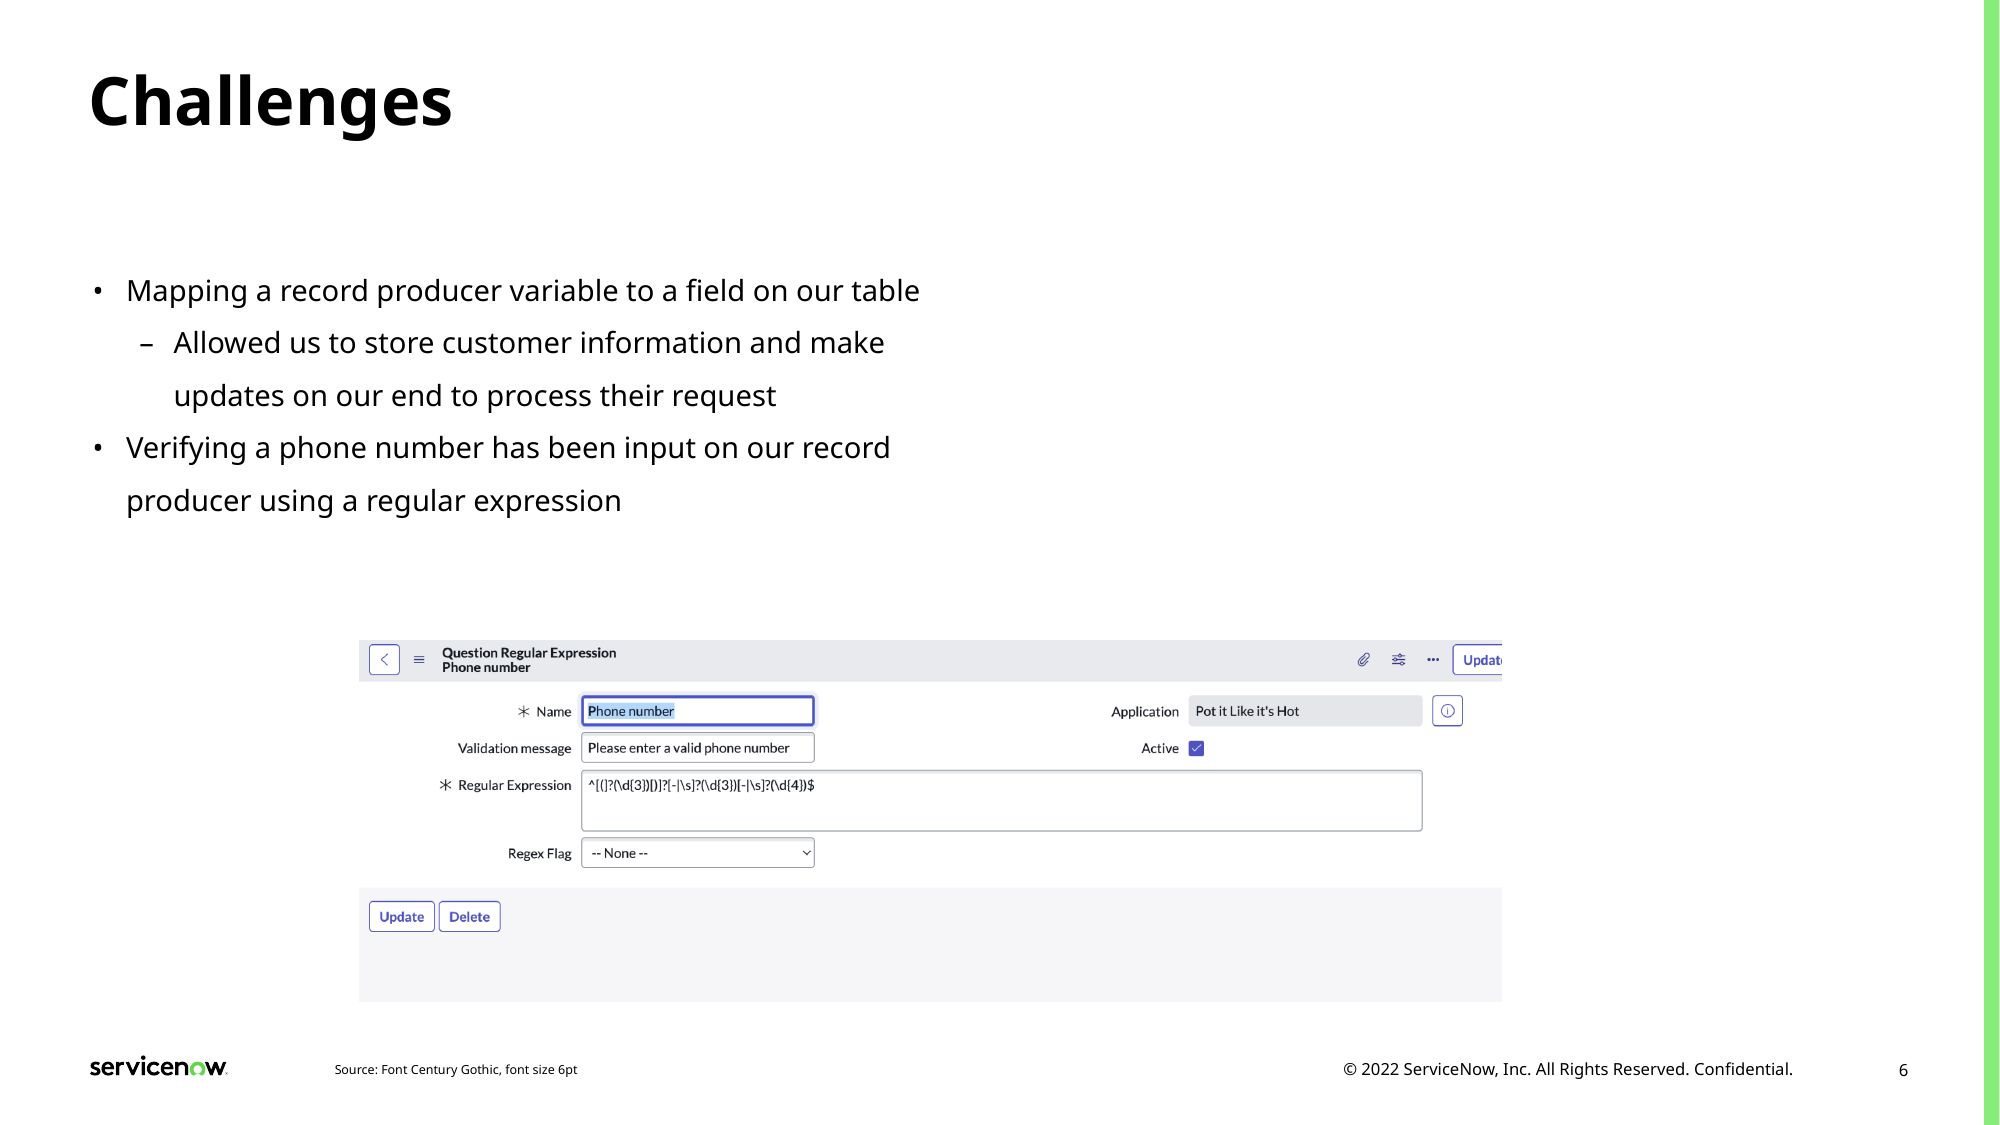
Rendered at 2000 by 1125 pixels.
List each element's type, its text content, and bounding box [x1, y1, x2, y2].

picture [359, 640, 1502, 1002]
list Mapping a record producer variable to a field on our table Allowed us to store customer information and make updates on our end to process their request Verifying a phone number has been input on our record producer using a regular expression [73, 247, 974, 1012]
picture [78, 1042, 240, 1089]
text_box Source: Font Century Gothic, font size 6pt [319, 1049, 1290, 1085]
title Challenges [73, 51, 1910, 248]
